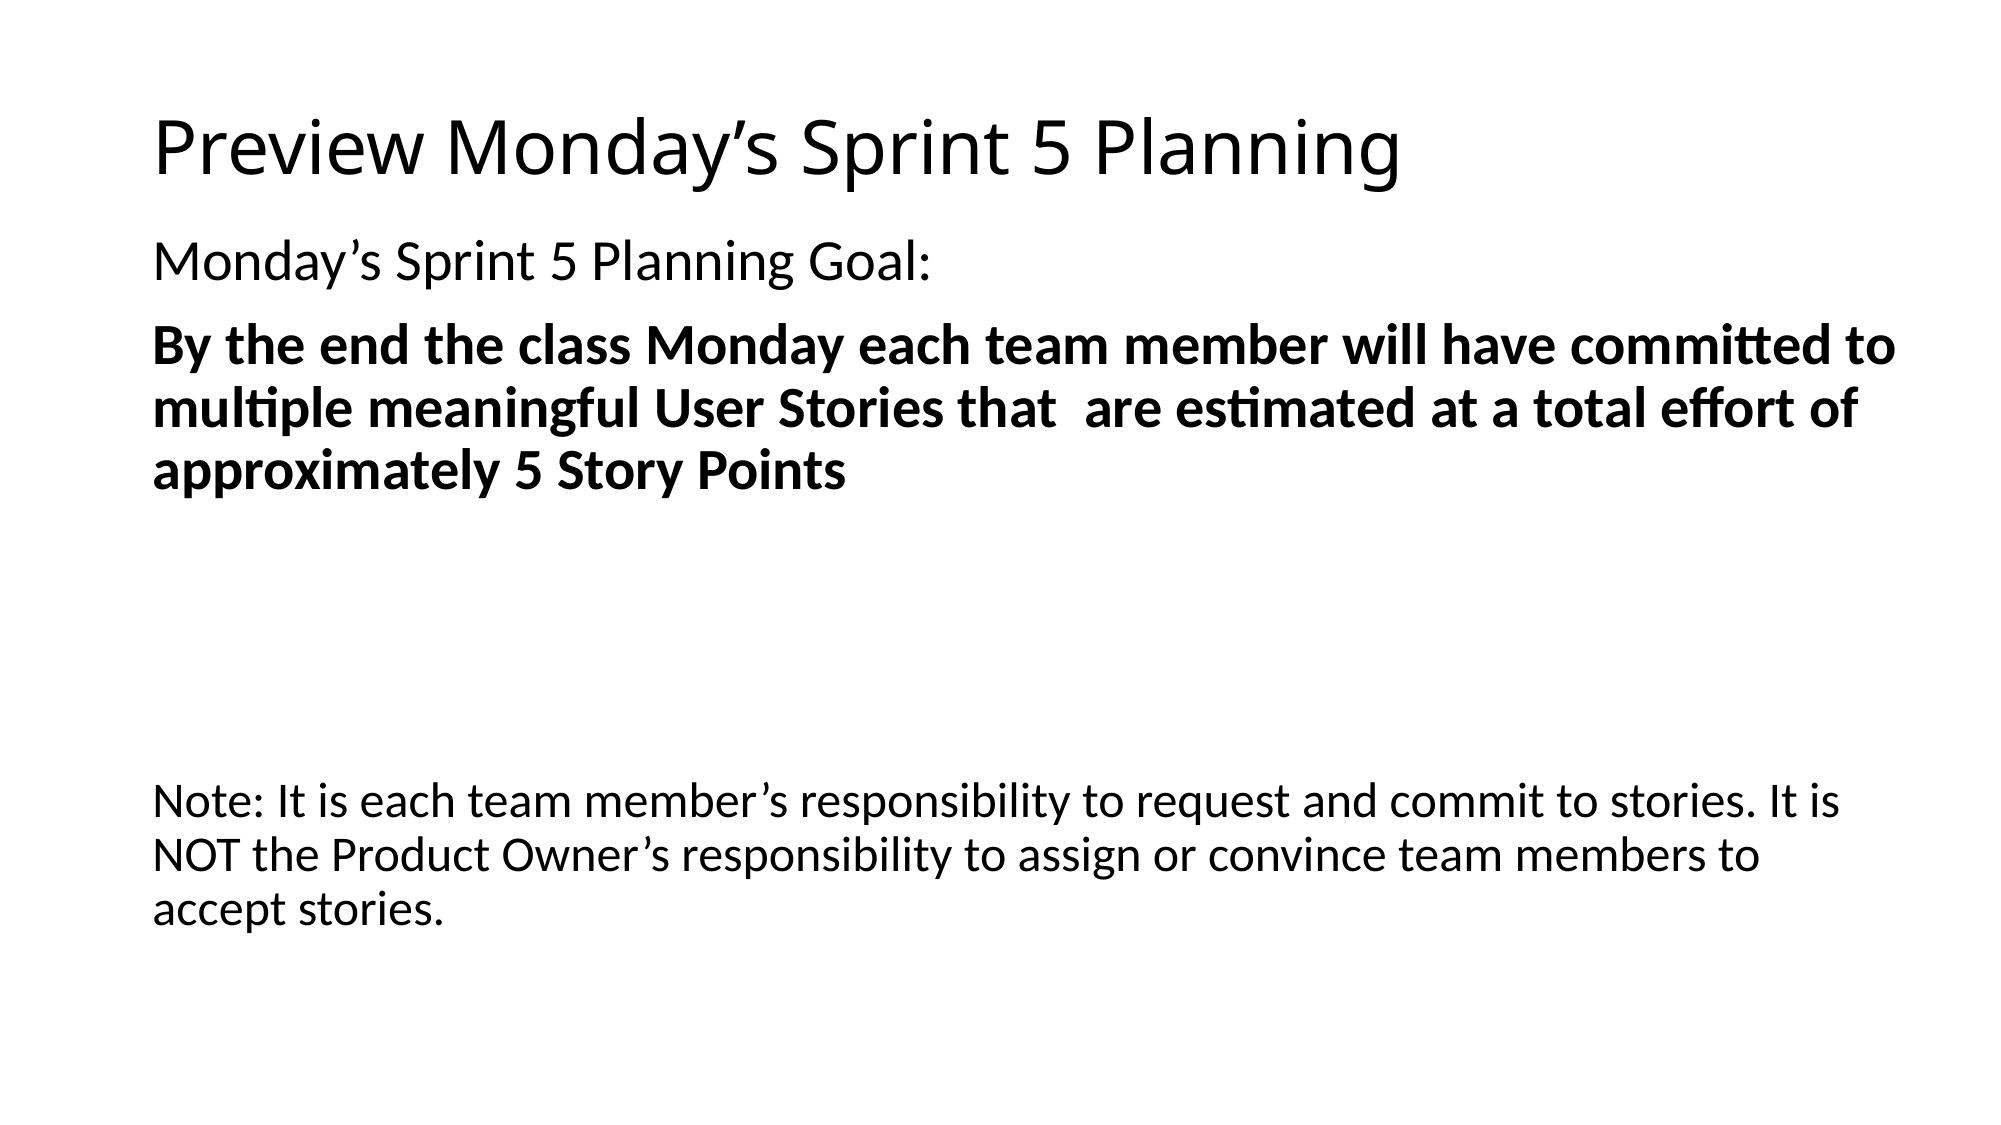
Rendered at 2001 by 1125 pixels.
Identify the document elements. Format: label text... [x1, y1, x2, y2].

list Monday’s Sprint 5 Planning Goal: By the end the class Monday each team member will have committed to multiple meaningful User Stories that are estimated at a total effort of approximately 5 Story Points Note: It is each team member’s responsibility to request and commit to stories. It is NOT the Product Owner’s responsibility to assign or convince team members to accept stories. [137, 222, 1918, 1101]
title Preview Monday’s Sprint 5 Planning [137, 88, 1863, 213]
